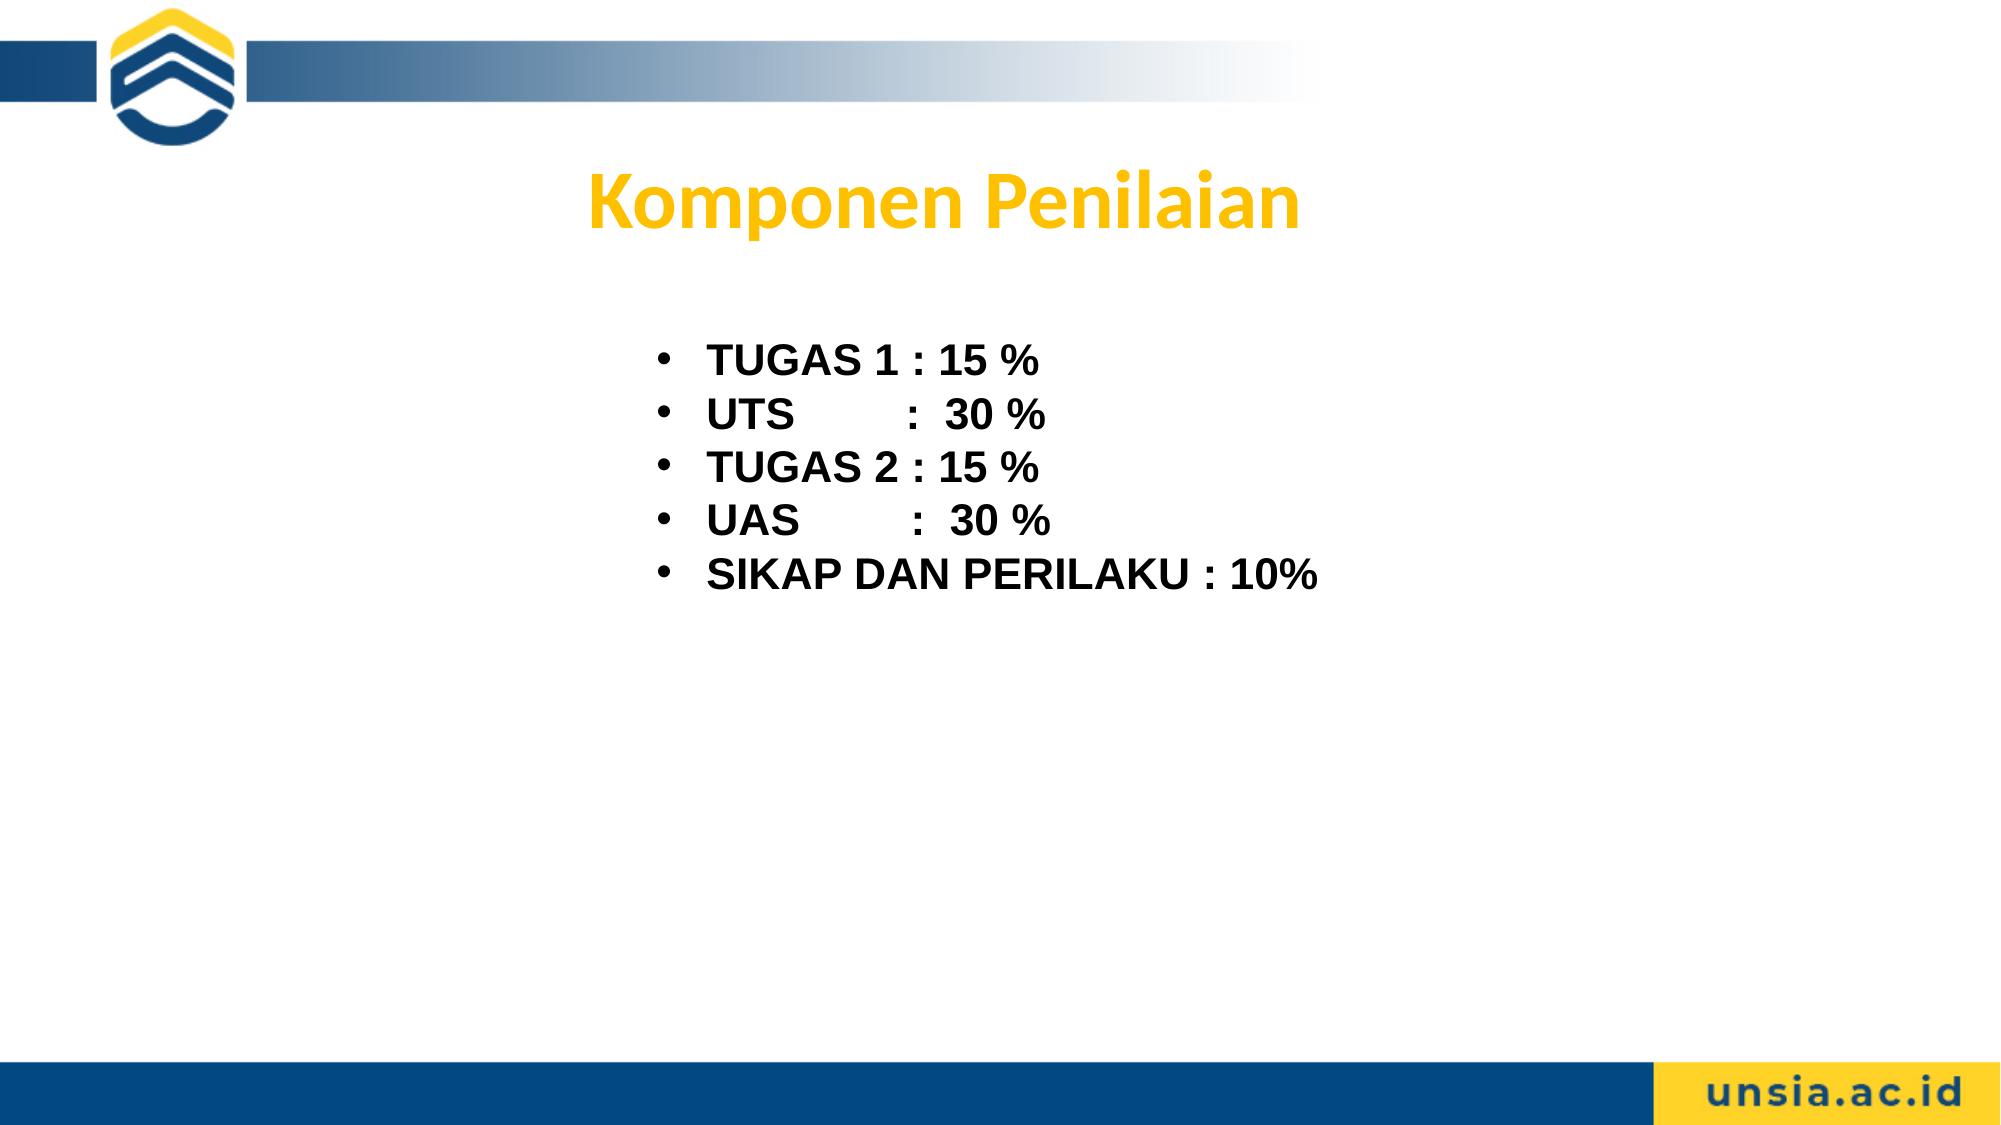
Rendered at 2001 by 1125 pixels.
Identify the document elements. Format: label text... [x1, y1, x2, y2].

text_box TUGAS 1 : 15 % UTS : 30 % TUGAS 2 : 15 % UAS : 30 % SIKAP DAN PERILAKU : 10% [641, 323, 1359, 659]
picture [0, 0, 2001, 1125]
text_box Komponen Penilaian [351, 140, 1540, 251]
